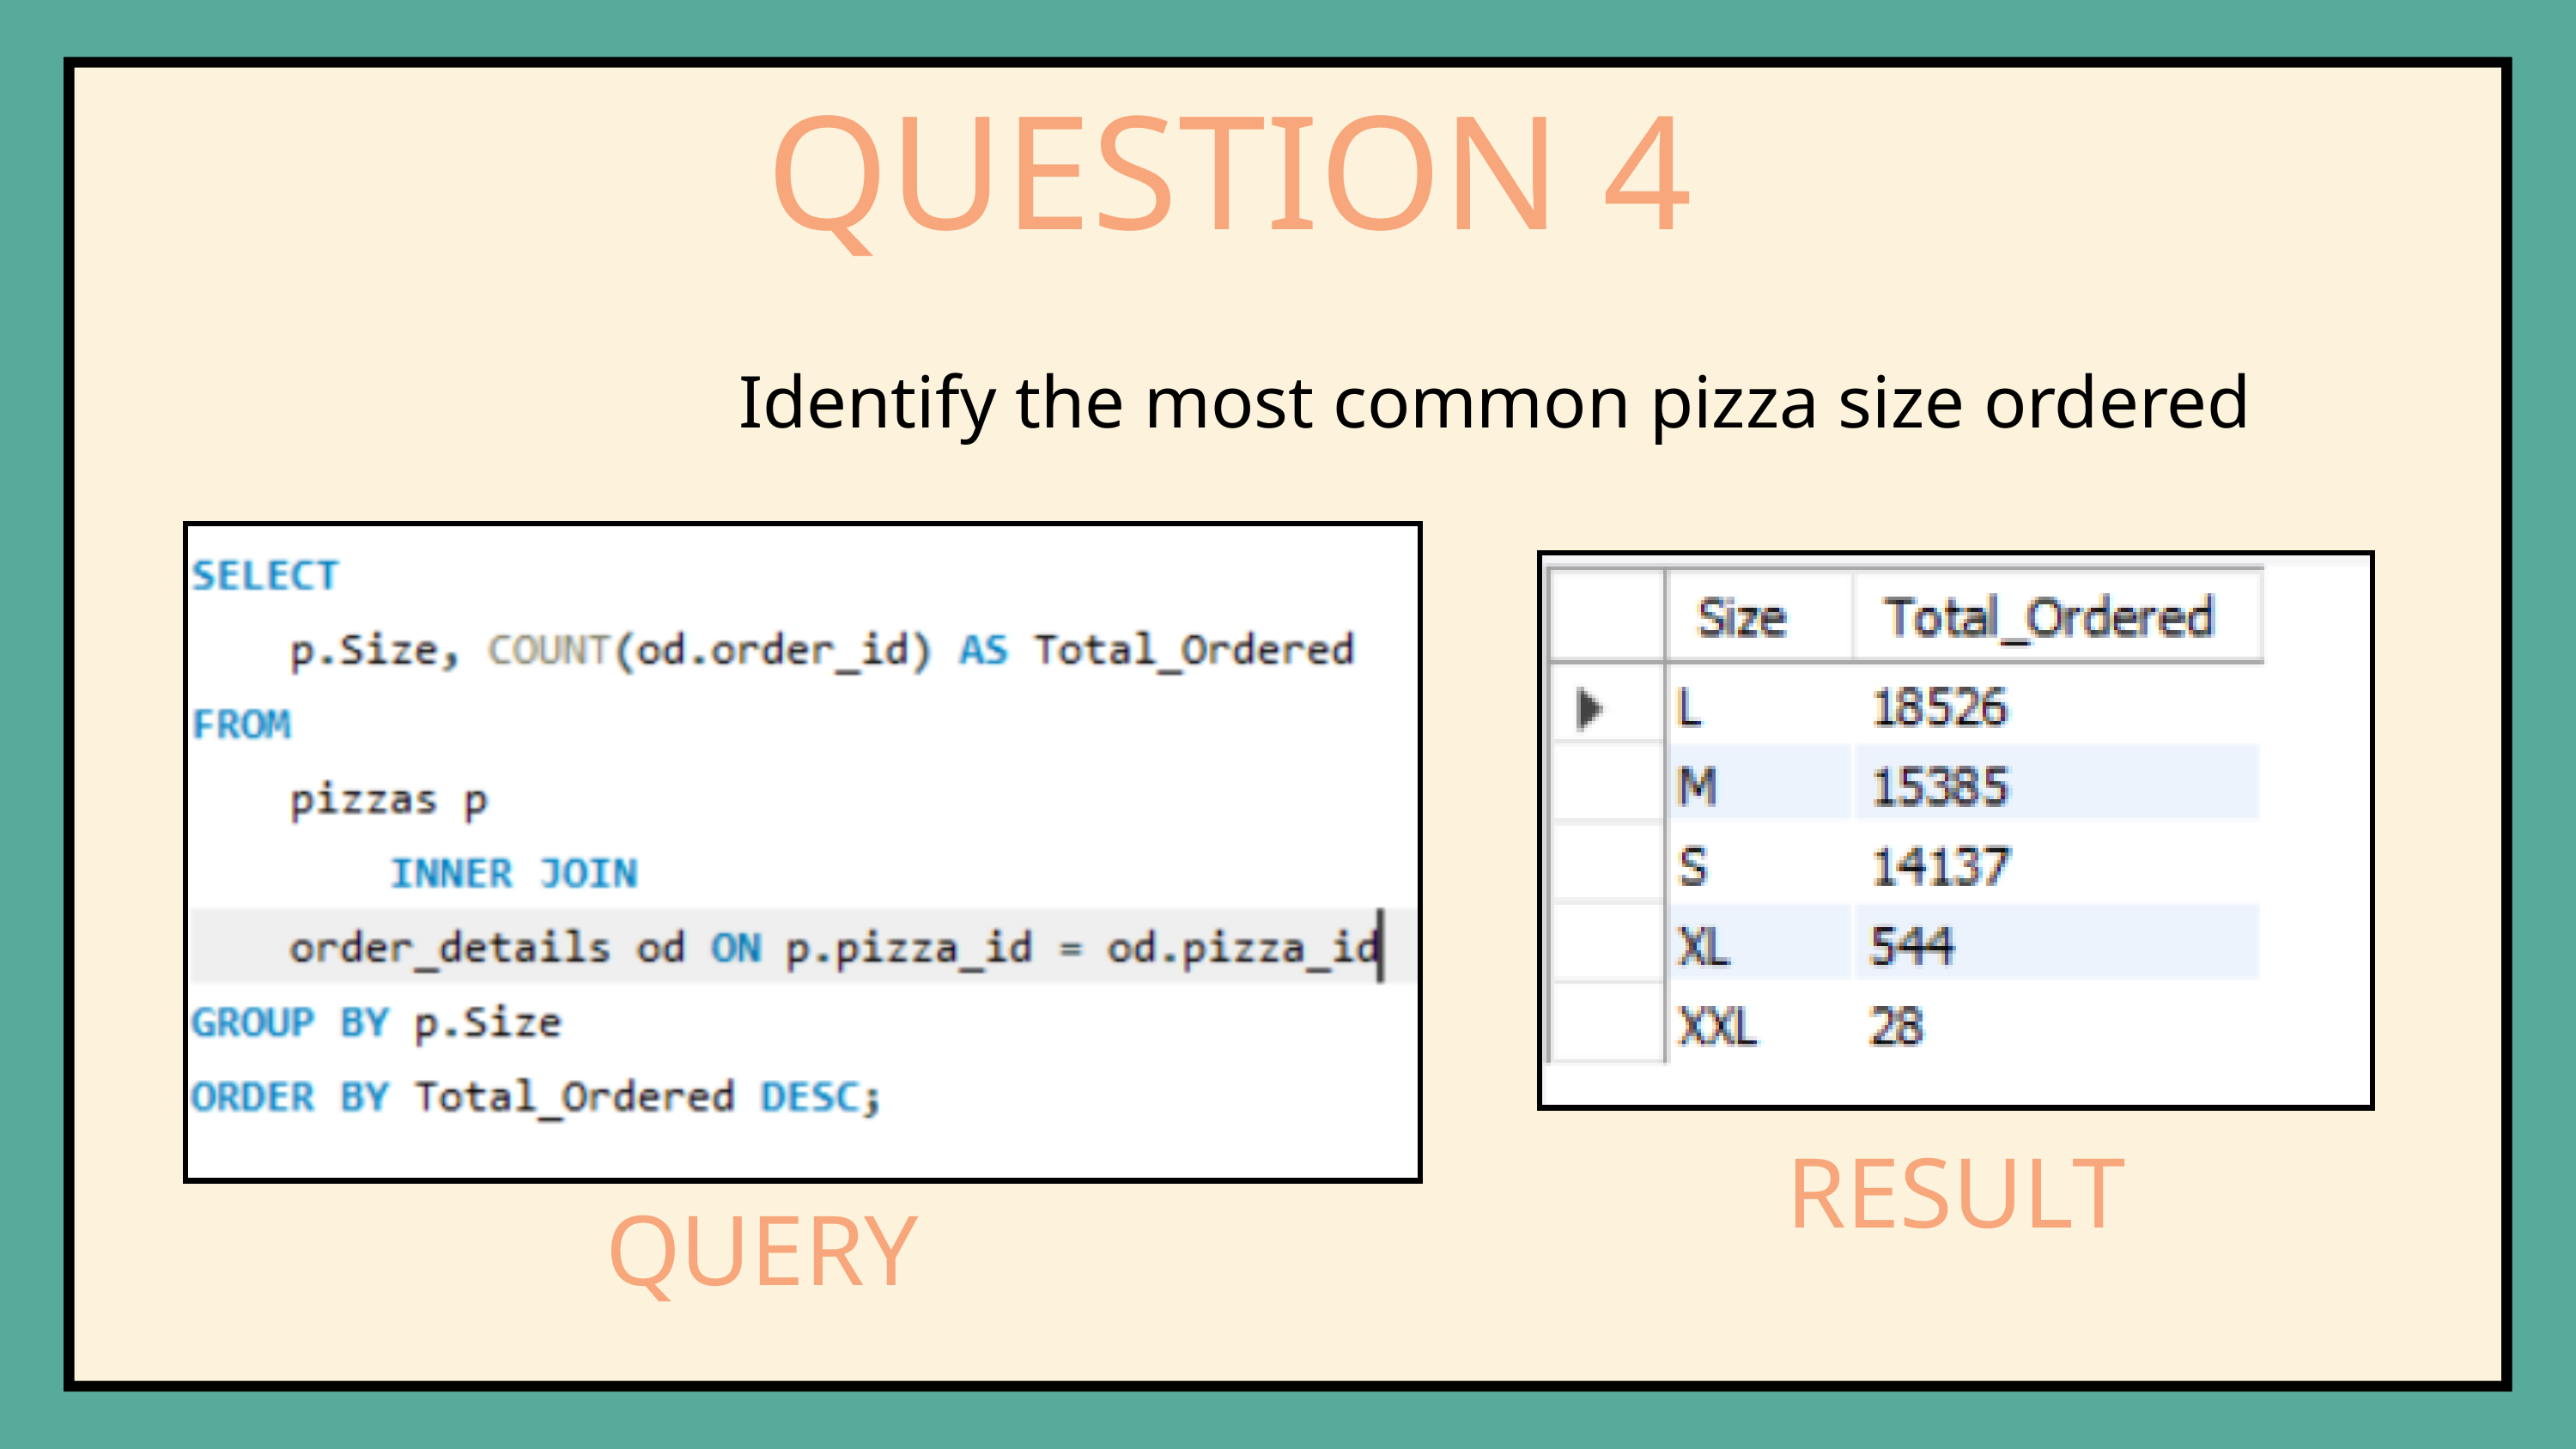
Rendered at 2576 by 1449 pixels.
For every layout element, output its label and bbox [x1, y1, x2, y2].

text_box [63, 56, 2512, 1392]
